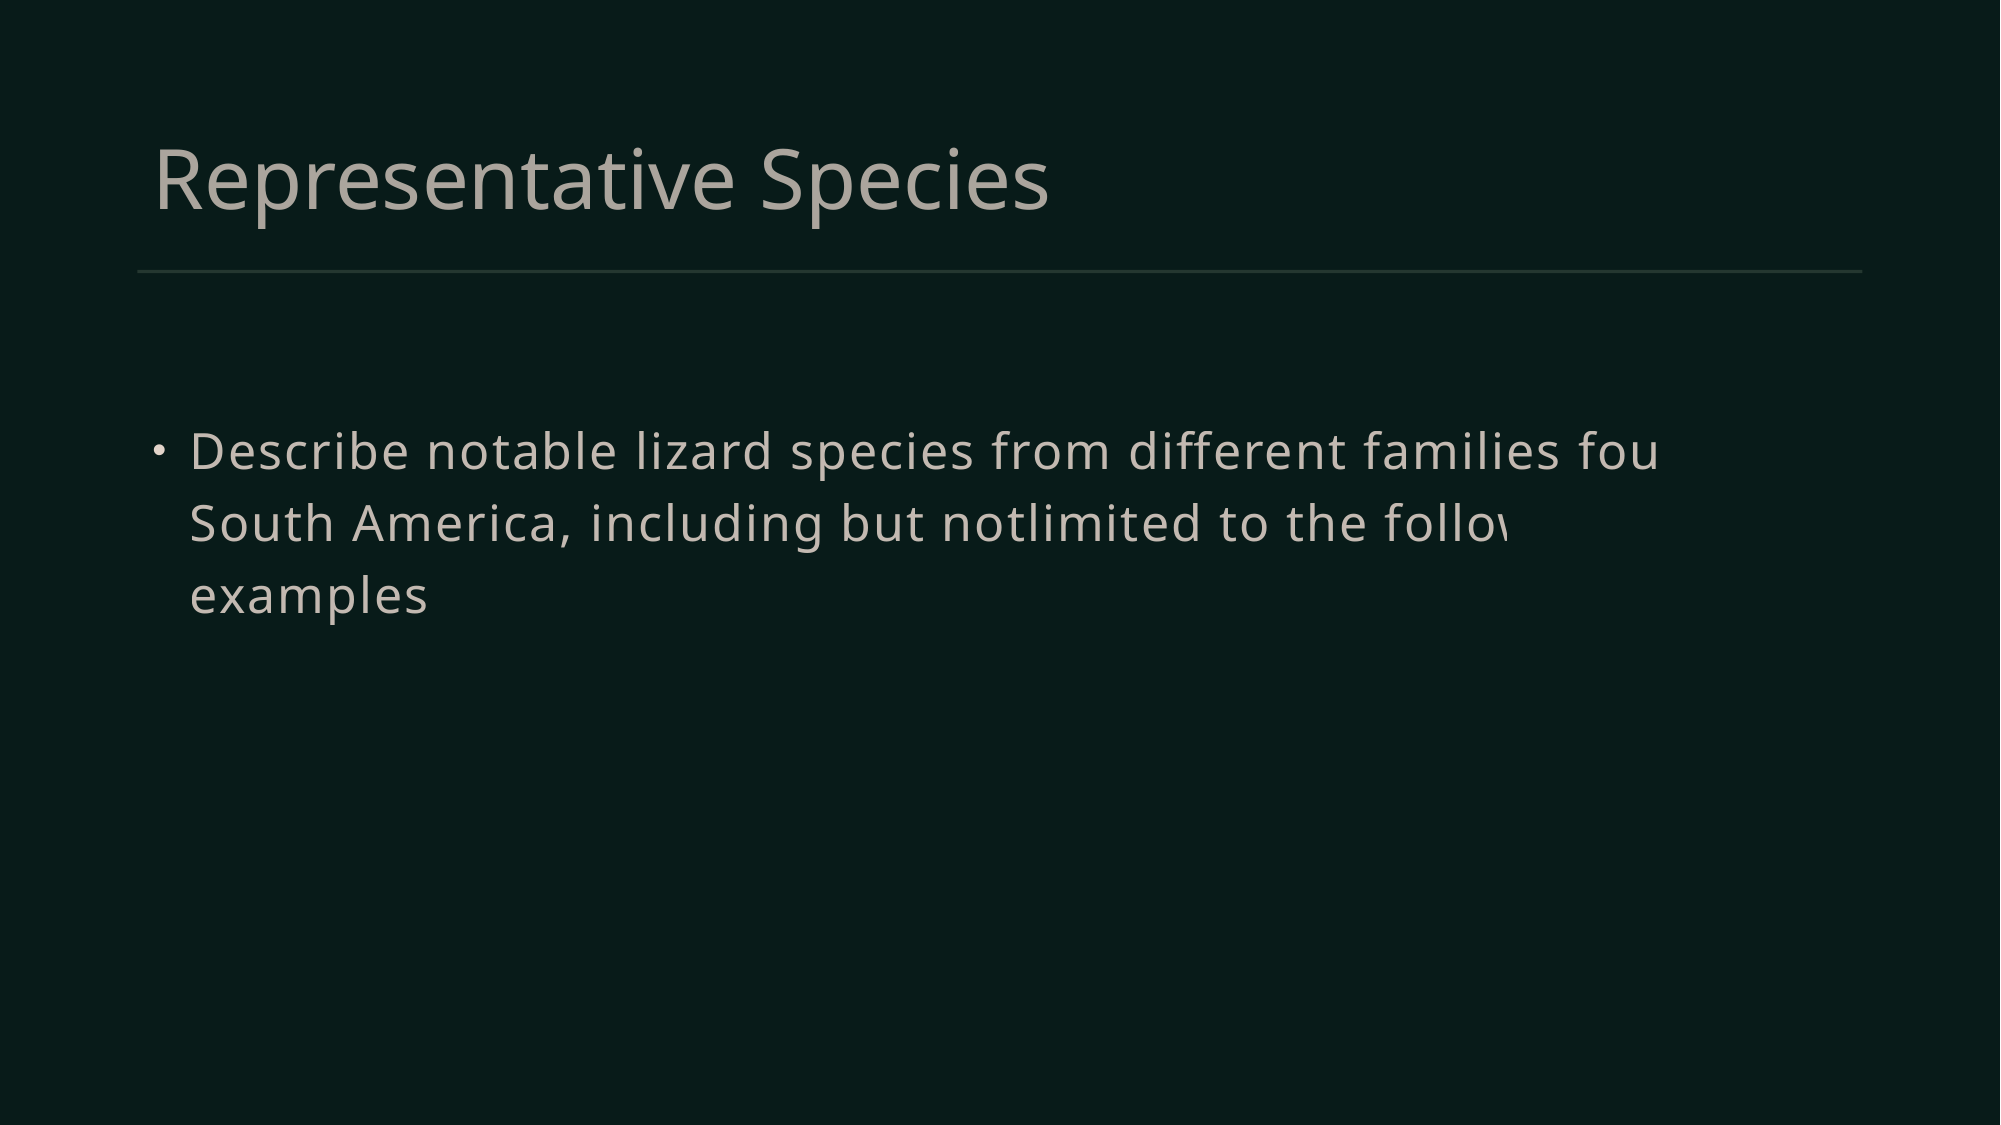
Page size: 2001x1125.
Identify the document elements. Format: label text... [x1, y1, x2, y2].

title Representative Species [137, 108, 1863, 244]
list Describe notable lizard species from different families found in South America, including but notlimited to the following examples: [137, 399, 1863, 982]
